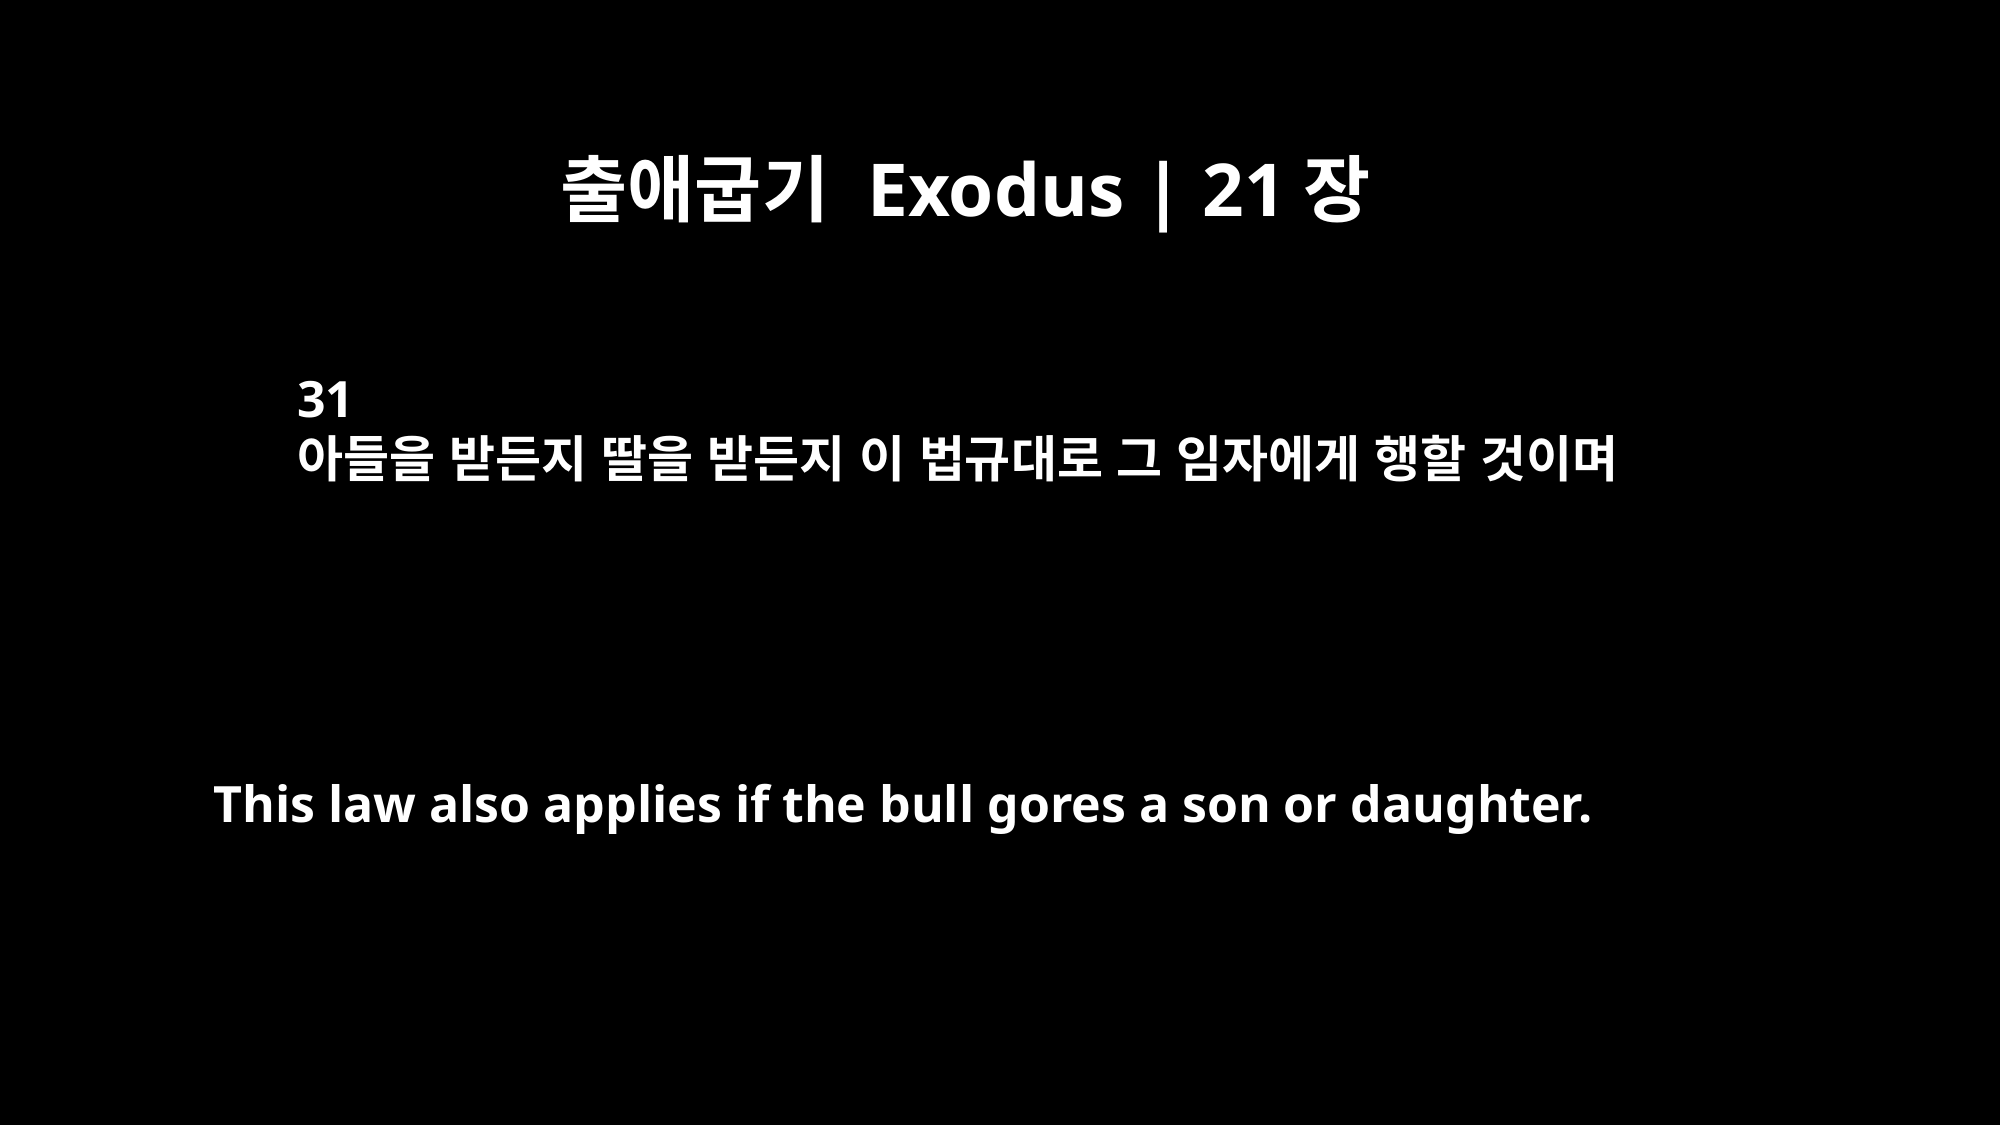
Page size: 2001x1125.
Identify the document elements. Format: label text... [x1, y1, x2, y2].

text_box 출애굽기 Exodus | 21장 [545, 136, 1387, 239]
text_box 31 아들을 받든지 딸을 받든지 이 법규대로 그 임자에게 행할 것이며 [282, 359, 1635, 495]
text_box This law also applies if the bull gores a son or daughter. [198, 764, 1609, 840]
